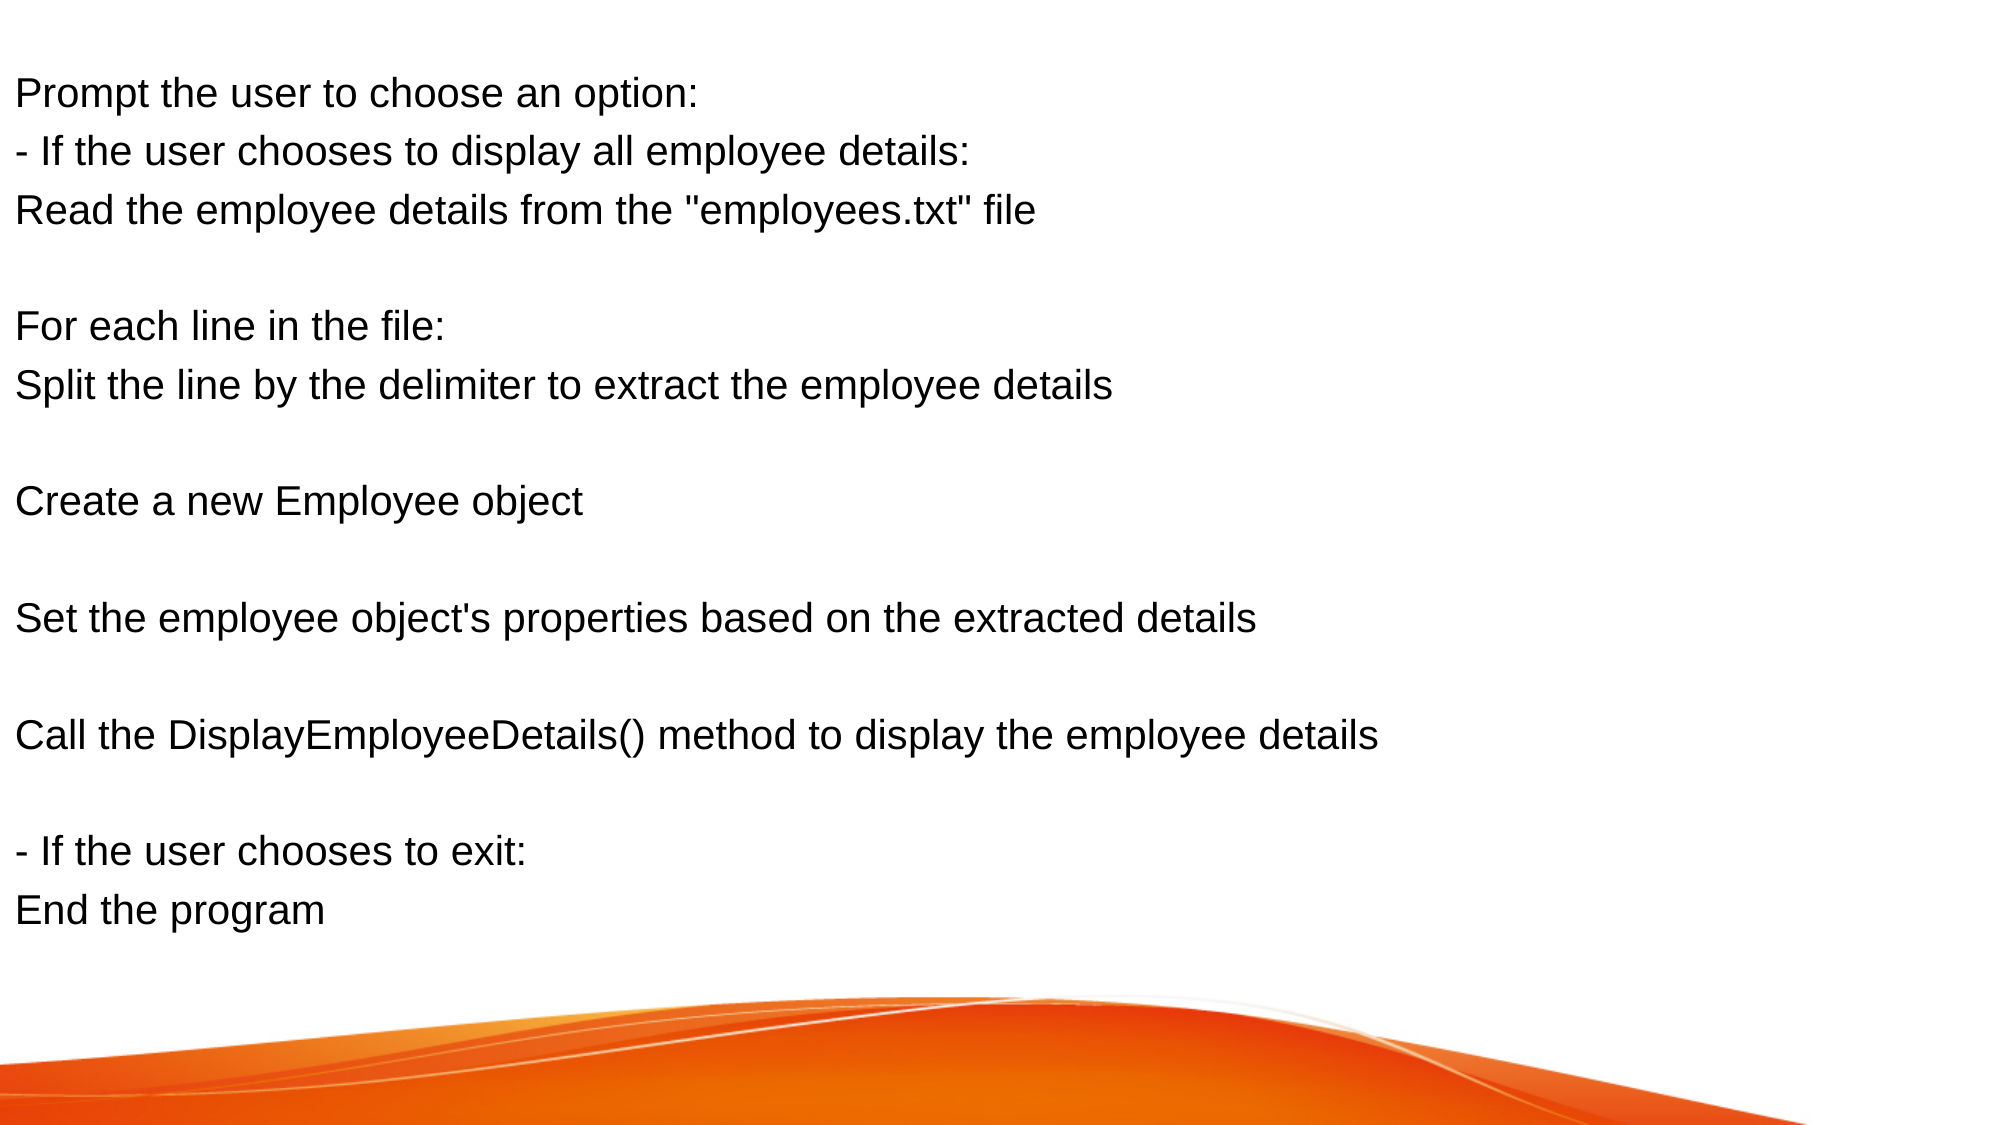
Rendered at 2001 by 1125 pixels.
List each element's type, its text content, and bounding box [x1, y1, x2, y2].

list Prompt the user to choose an option: - If the user chooses to display all employee details: Read the employee details from the "employees.txt" file For each line in the file: Split the line by the delimiter to extract the employee details Create a new Employee object Set the employee object's properties based on the extracted details Call the DisplayEmployeeDetails() method to display the employee details - If the user chooses to exit: End the program [0, 0, 2000, 1125]
